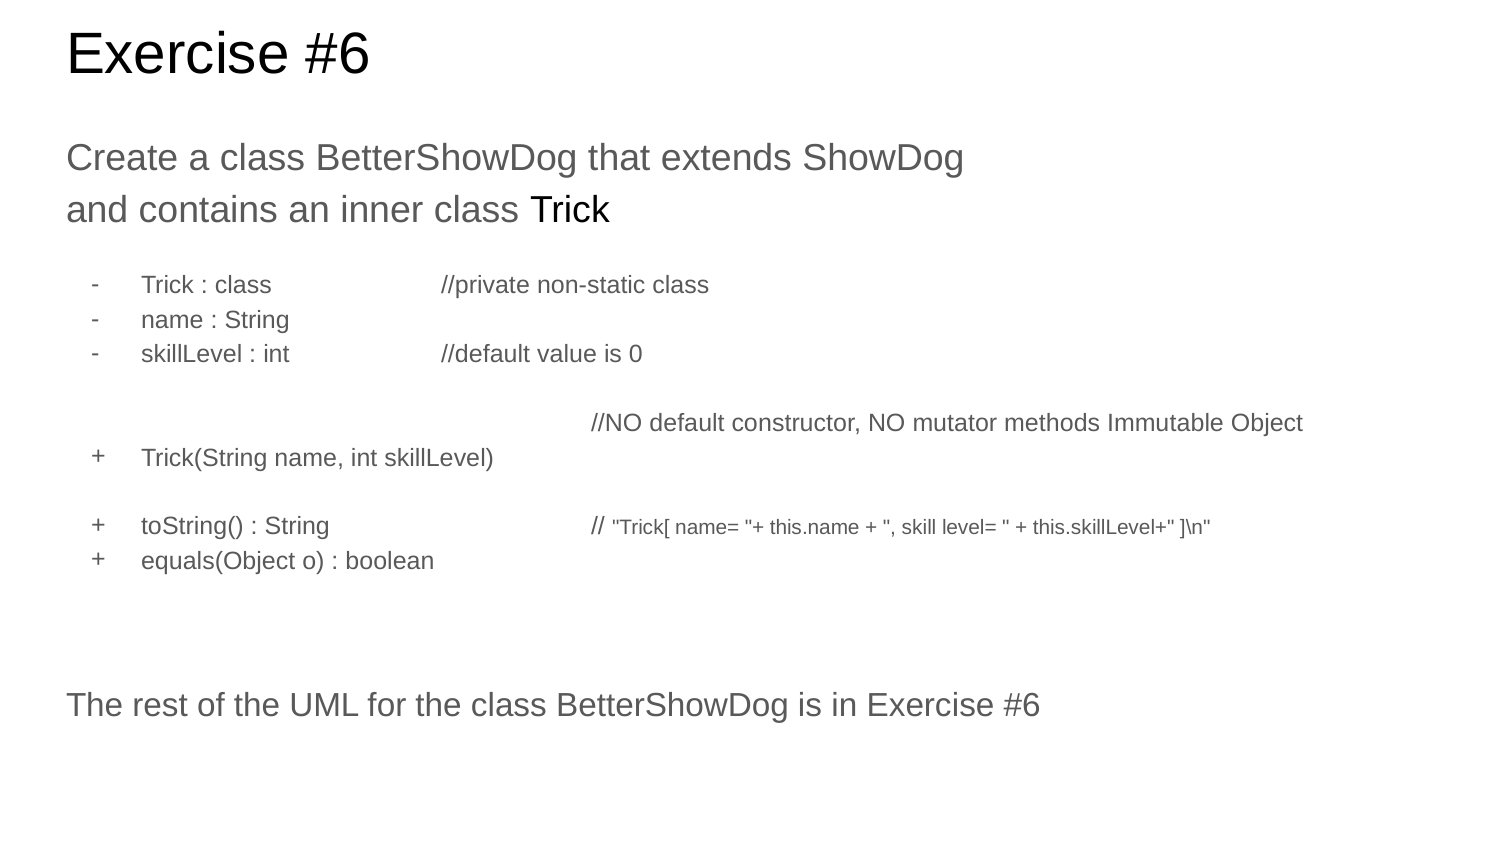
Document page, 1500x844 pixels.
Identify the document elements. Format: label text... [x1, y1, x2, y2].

list Create a class BetterShowDog that extends ShowDog and contains an inner class Trick Trick : class //private non-static class name : String skillLevel : int //default value is 0 //NO default constructor, NO mutator methods Immutable Object Trick(String name, int skillLevel) toString() : String // "Trick[ name= "+ this.name + ", skill level= " + this.skillLevel+" ]\n" equals(Object o) : boolean The rest of the UML for the class BetterShowDog is in Exercise #6 [51, 111, 1469, 794]
title Exercise #6 [51, 0, 1449, 87]
